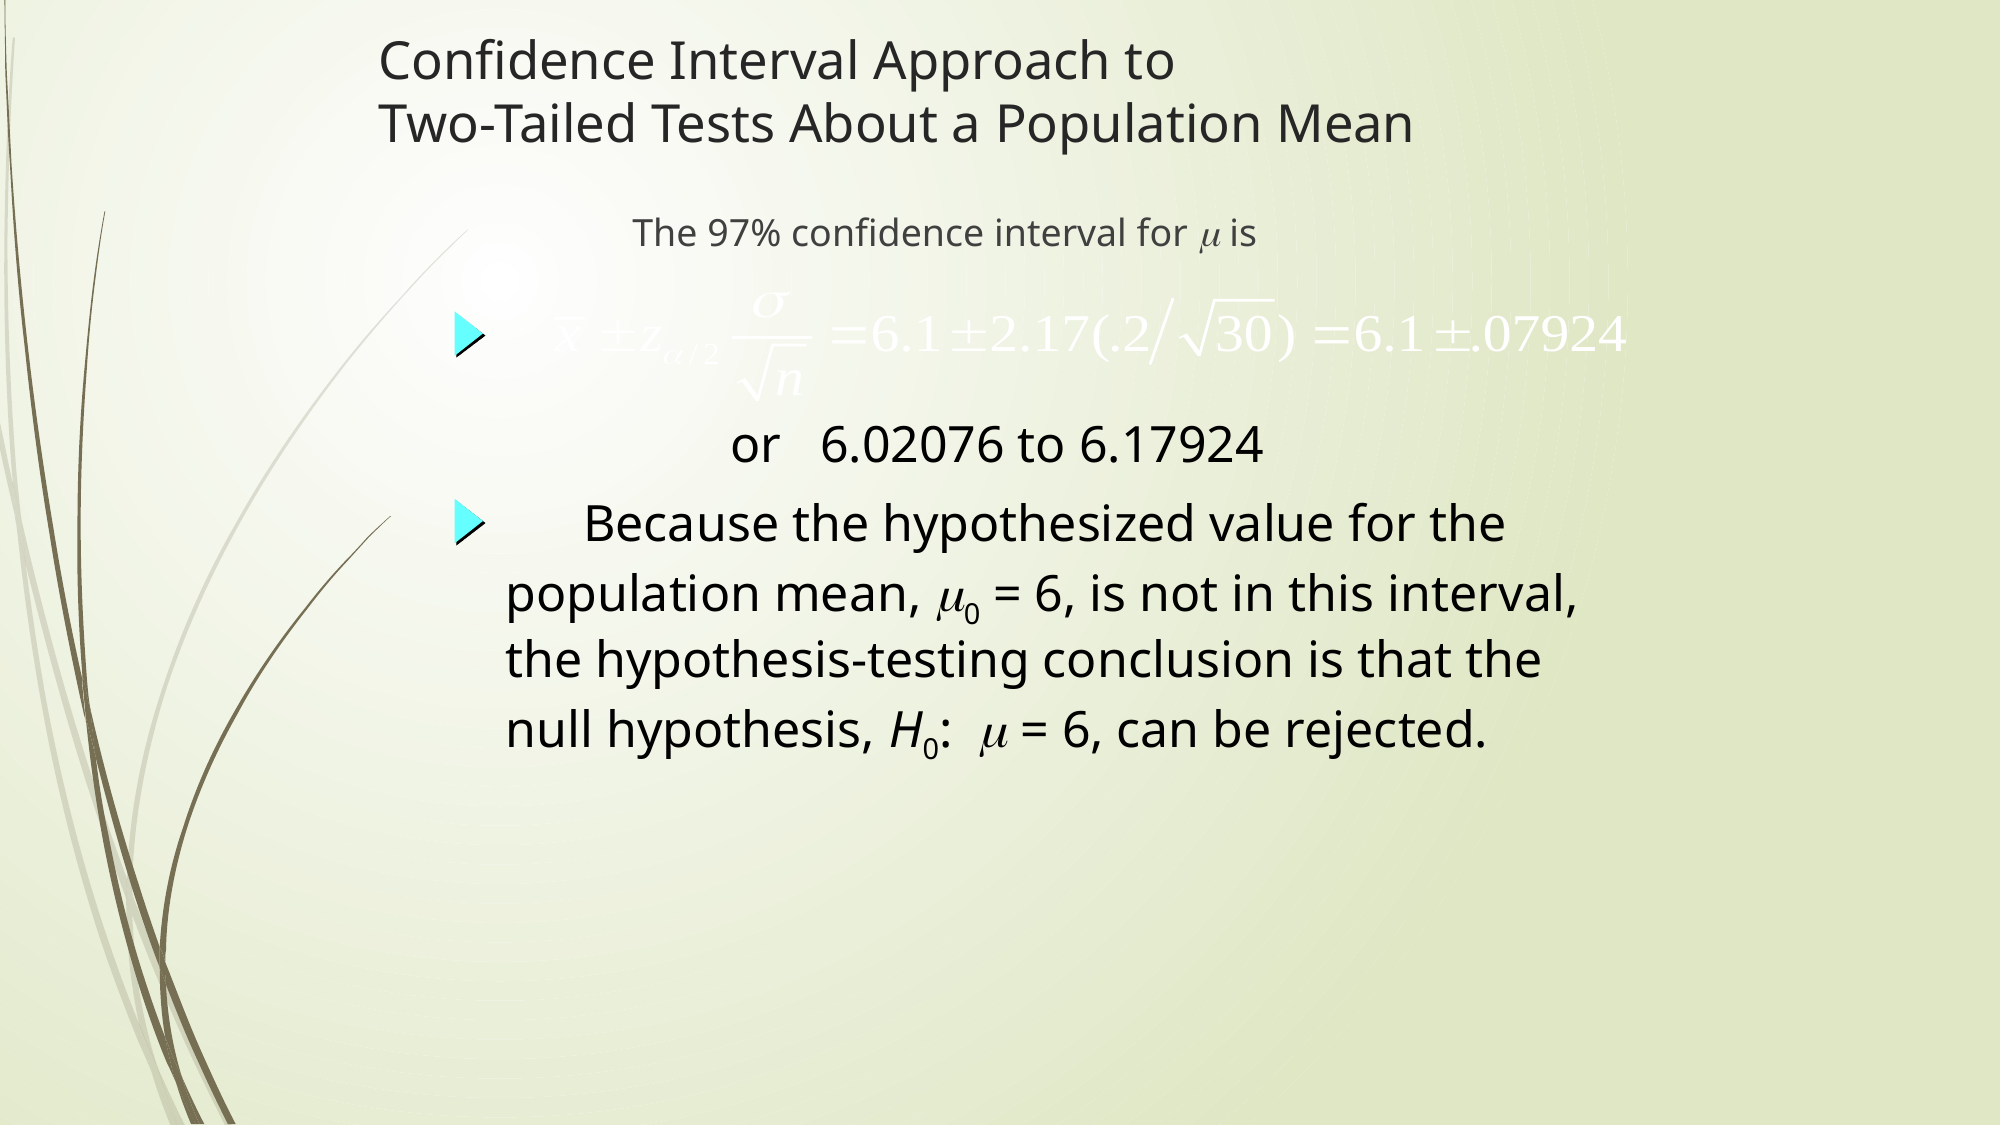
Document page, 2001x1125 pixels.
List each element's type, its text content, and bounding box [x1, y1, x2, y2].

list The 97% confidence interval for  is [362, 201, 1638, 952]
text_box [455, 501, 482, 542]
title Confidence Interval Approach to Two-Tailed Tests About a Population Mean [363, 19, 1799, 163]
text_box or 6.02076 to 6.17924 [715, 422, 1279, 481]
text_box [543, 266, 1638, 414]
text_box [455, 313, 482, 354]
text_box Because the hypothesized value for the population mean, 0 = 6, is not in this interval, the hypothesis-testing conclusion is that the null hypothesis, H0:  = 6, can be rejected. [490, 491, 1731, 767]
